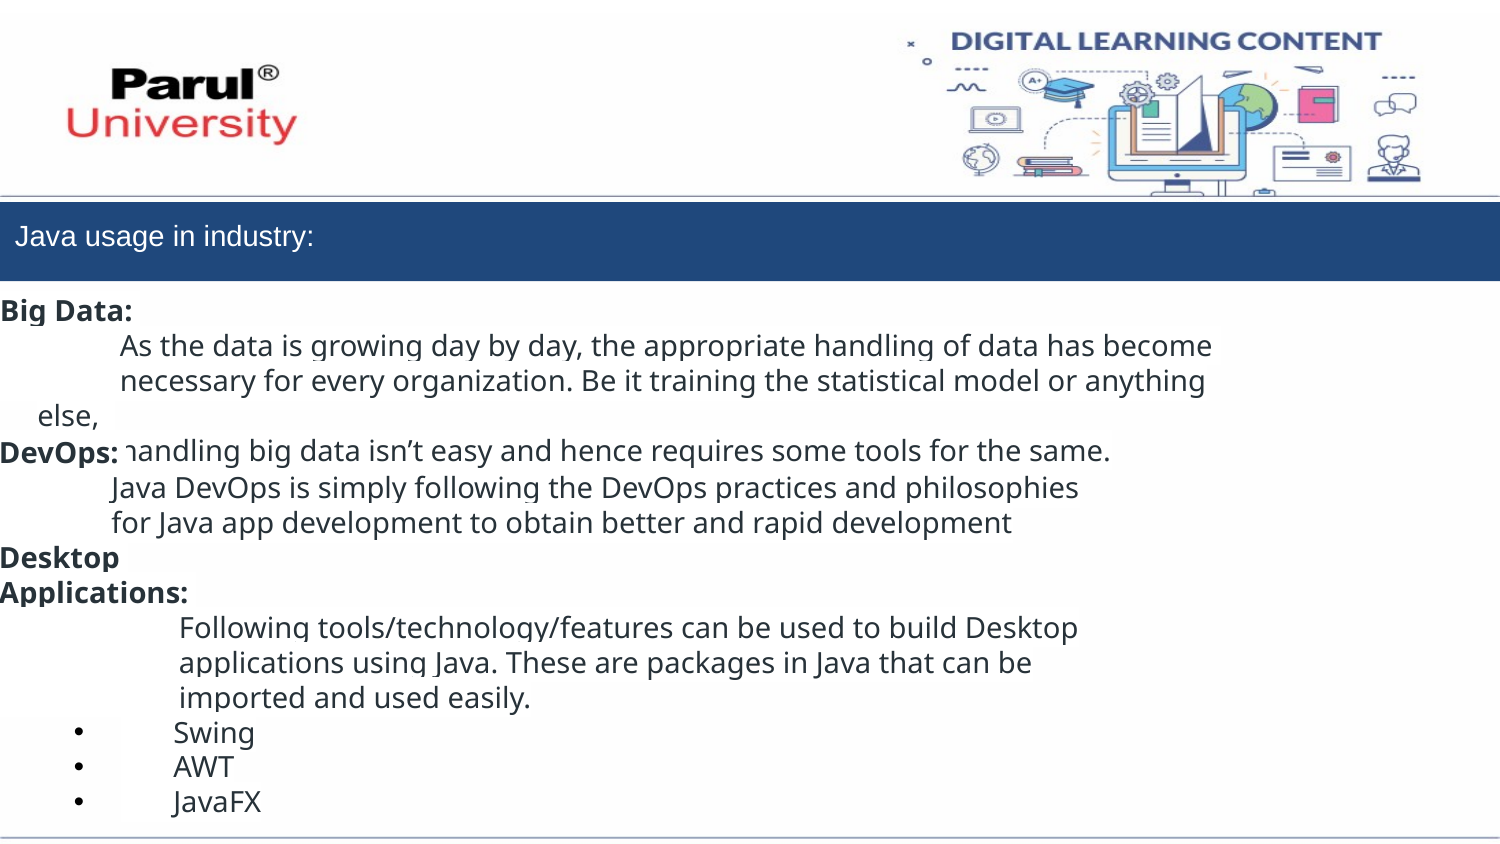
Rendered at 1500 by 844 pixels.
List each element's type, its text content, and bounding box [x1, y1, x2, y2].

text_box Java usage in industry: [0, 209, 1125, 260]
text_box DevOps: Java DevOps is simply following the DevOps practices and philosophies for Java app development to obtain better and rapid development [0, 427, 1100, 531]
text_box Desktop Applications: Following tools/technology/features can be used to build Desktop applications using Java. These are packages in Java that can be imported and used easily. Swing AWT JavaFX [0, 531, 1122, 844]
picture [0, 282, 1500, 844]
picture [0, 13, 1500, 202]
subtitle Big Data: As the data is growing day by day, the appropriate handling of data has become necessary for every organization. Be it training the statistical model or anything else, handling big data isn’t easy and hence requires some tools for the same. [0, 292, 1275, 470]
